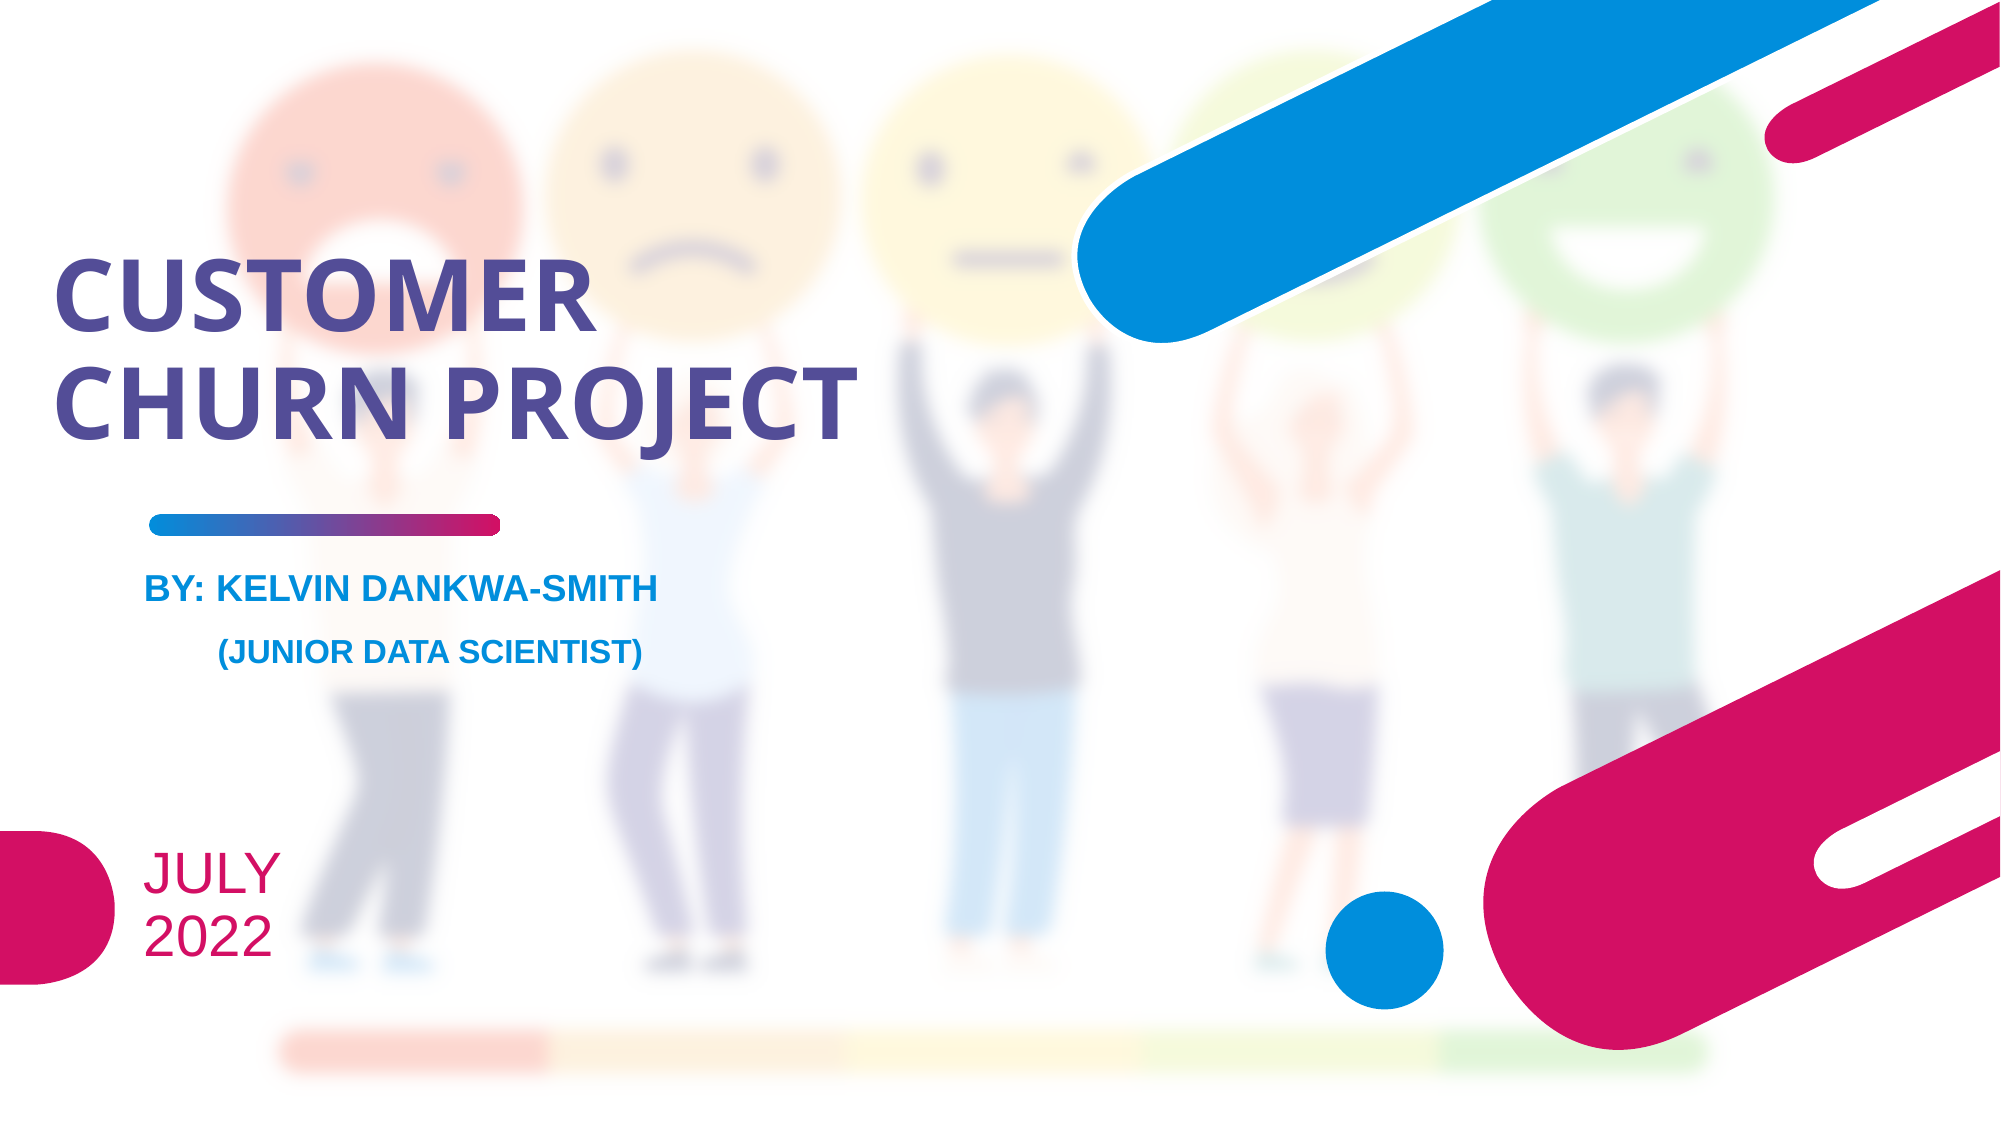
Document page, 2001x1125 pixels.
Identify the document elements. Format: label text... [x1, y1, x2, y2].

list BY: KELVIN DANKWA-SMITH (JUNIOR DATA SCIENTIST) [128, 561, 725, 718]
title CUSTOMER CHURN PROJECT [36, 288, 971, 538]
list JULY 2022 [128, 836, 846, 992]
